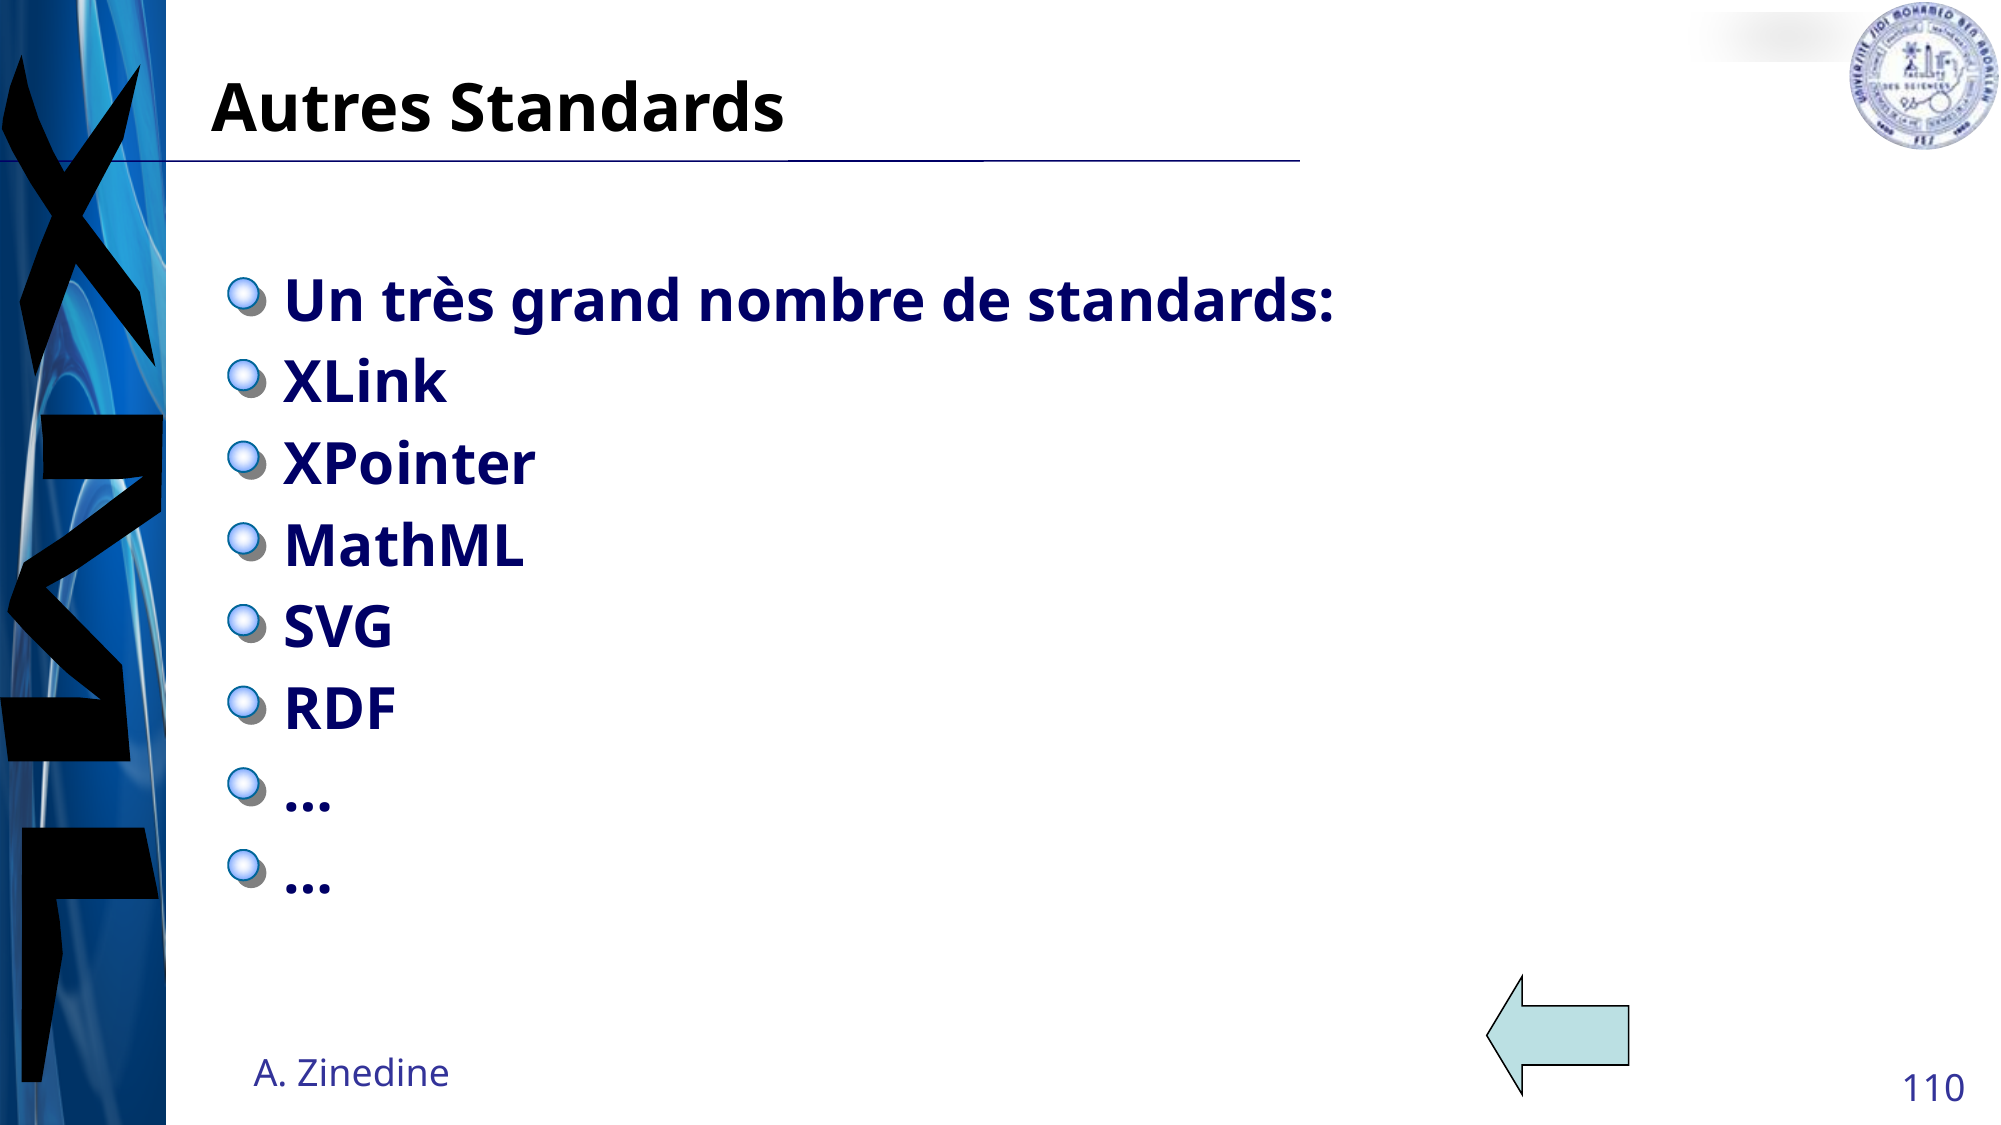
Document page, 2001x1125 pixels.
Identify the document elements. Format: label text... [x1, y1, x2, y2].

picture [0, 162, 166, 1125]
title Autres Standards [196, 16, 1911, 194]
picture [1880, 2, 1999, 150]
list Un très grand nombre de standards: XLink XPointer MathML SVG RDF … … [212, 255, 1898, 998]
text_box [1486, 976, 1629, 1095]
picture [60, 162, 70, 171]
picture [0, 0, 166, 160]
